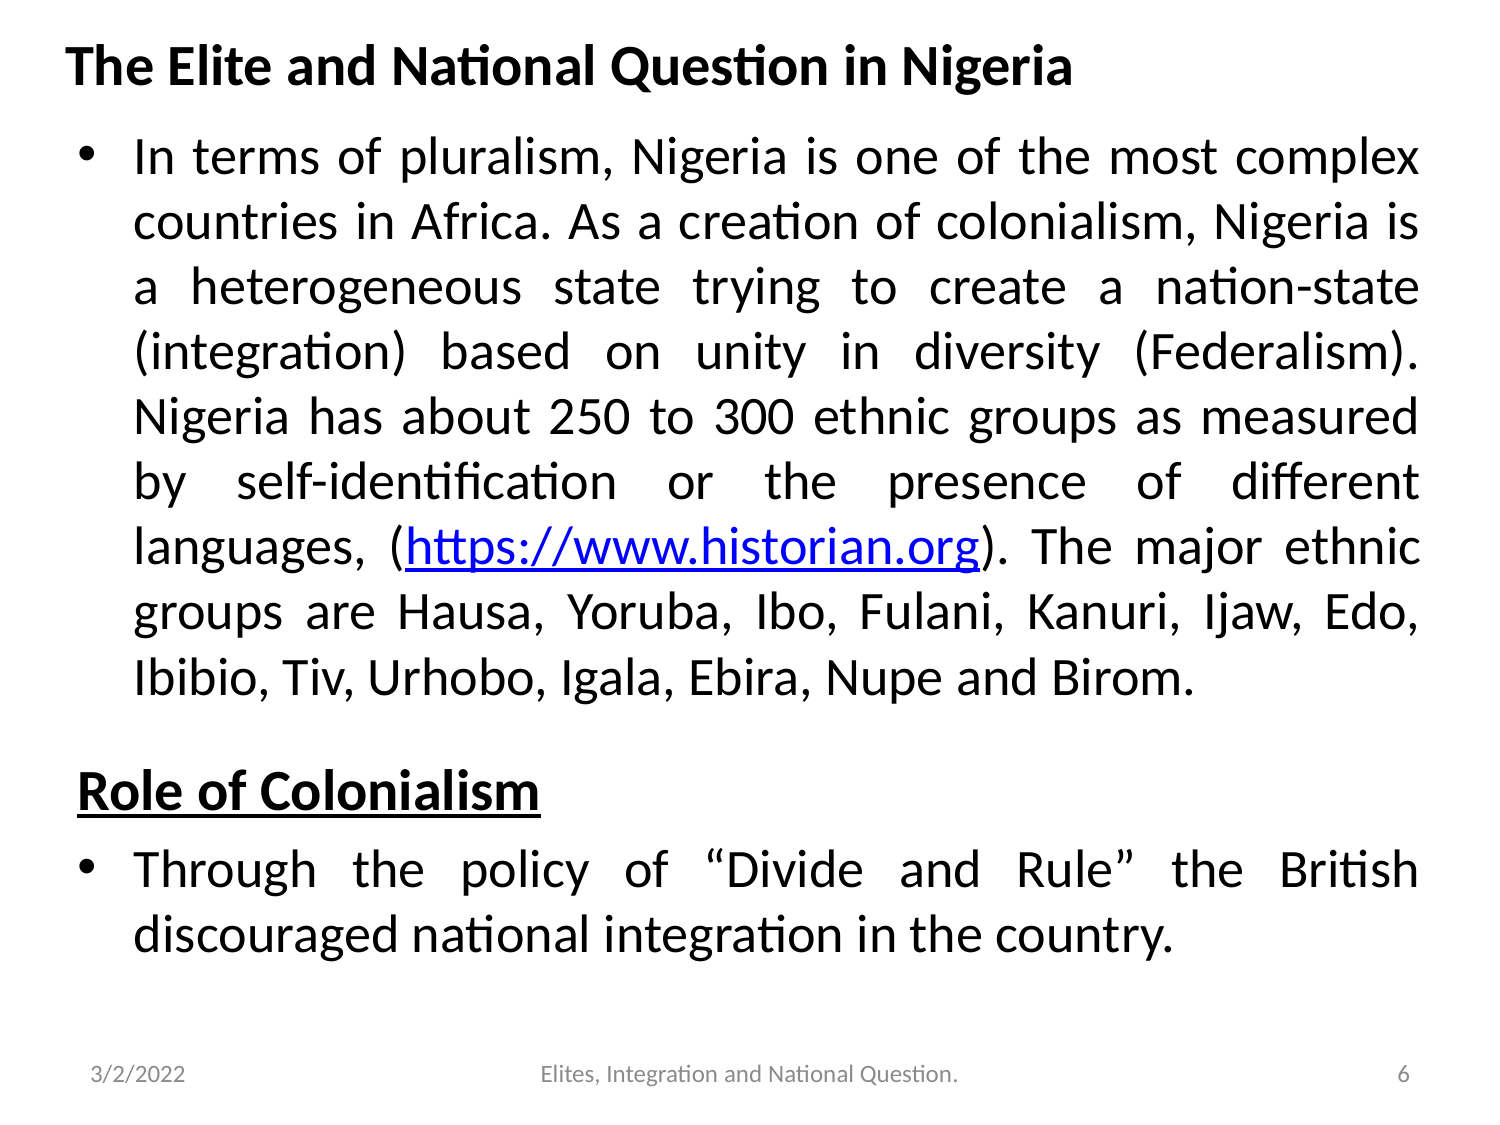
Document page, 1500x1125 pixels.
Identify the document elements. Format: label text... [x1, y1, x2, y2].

slide_number 6 [1074, 1042, 1425, 1103]
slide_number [75, 1042, 425, 1103]
title The Elite and National Question in Nigeria [50, 24, 1450, 100]
list In terms of pluralism, Nigeria is one of the most complex countries in Africa. As a creation of colonialism, Nigeria is a heterogeneous state trying to create a nation-state (integration) based on unity in diversity (Federalism). Nigeria has about 250 to 300 ethnic groups as measured by self-identification or the presence of different languages, (https://www.historian.org). The major ethnic groups are Hausa, Yoruba, Ibo, Fulani, Kanuri, Ijaw, Edo, Ibibio, Tiv, Urhobo, Igala, Ebira, Nupe and Birom. Role of Colonialism Through the policy of “Divide and Rule” the British discouraged national integration in the country. [62, 112, 1438, 1075]
footer Elites, Integration and National Question. [512, 1042, 988, 1103]
